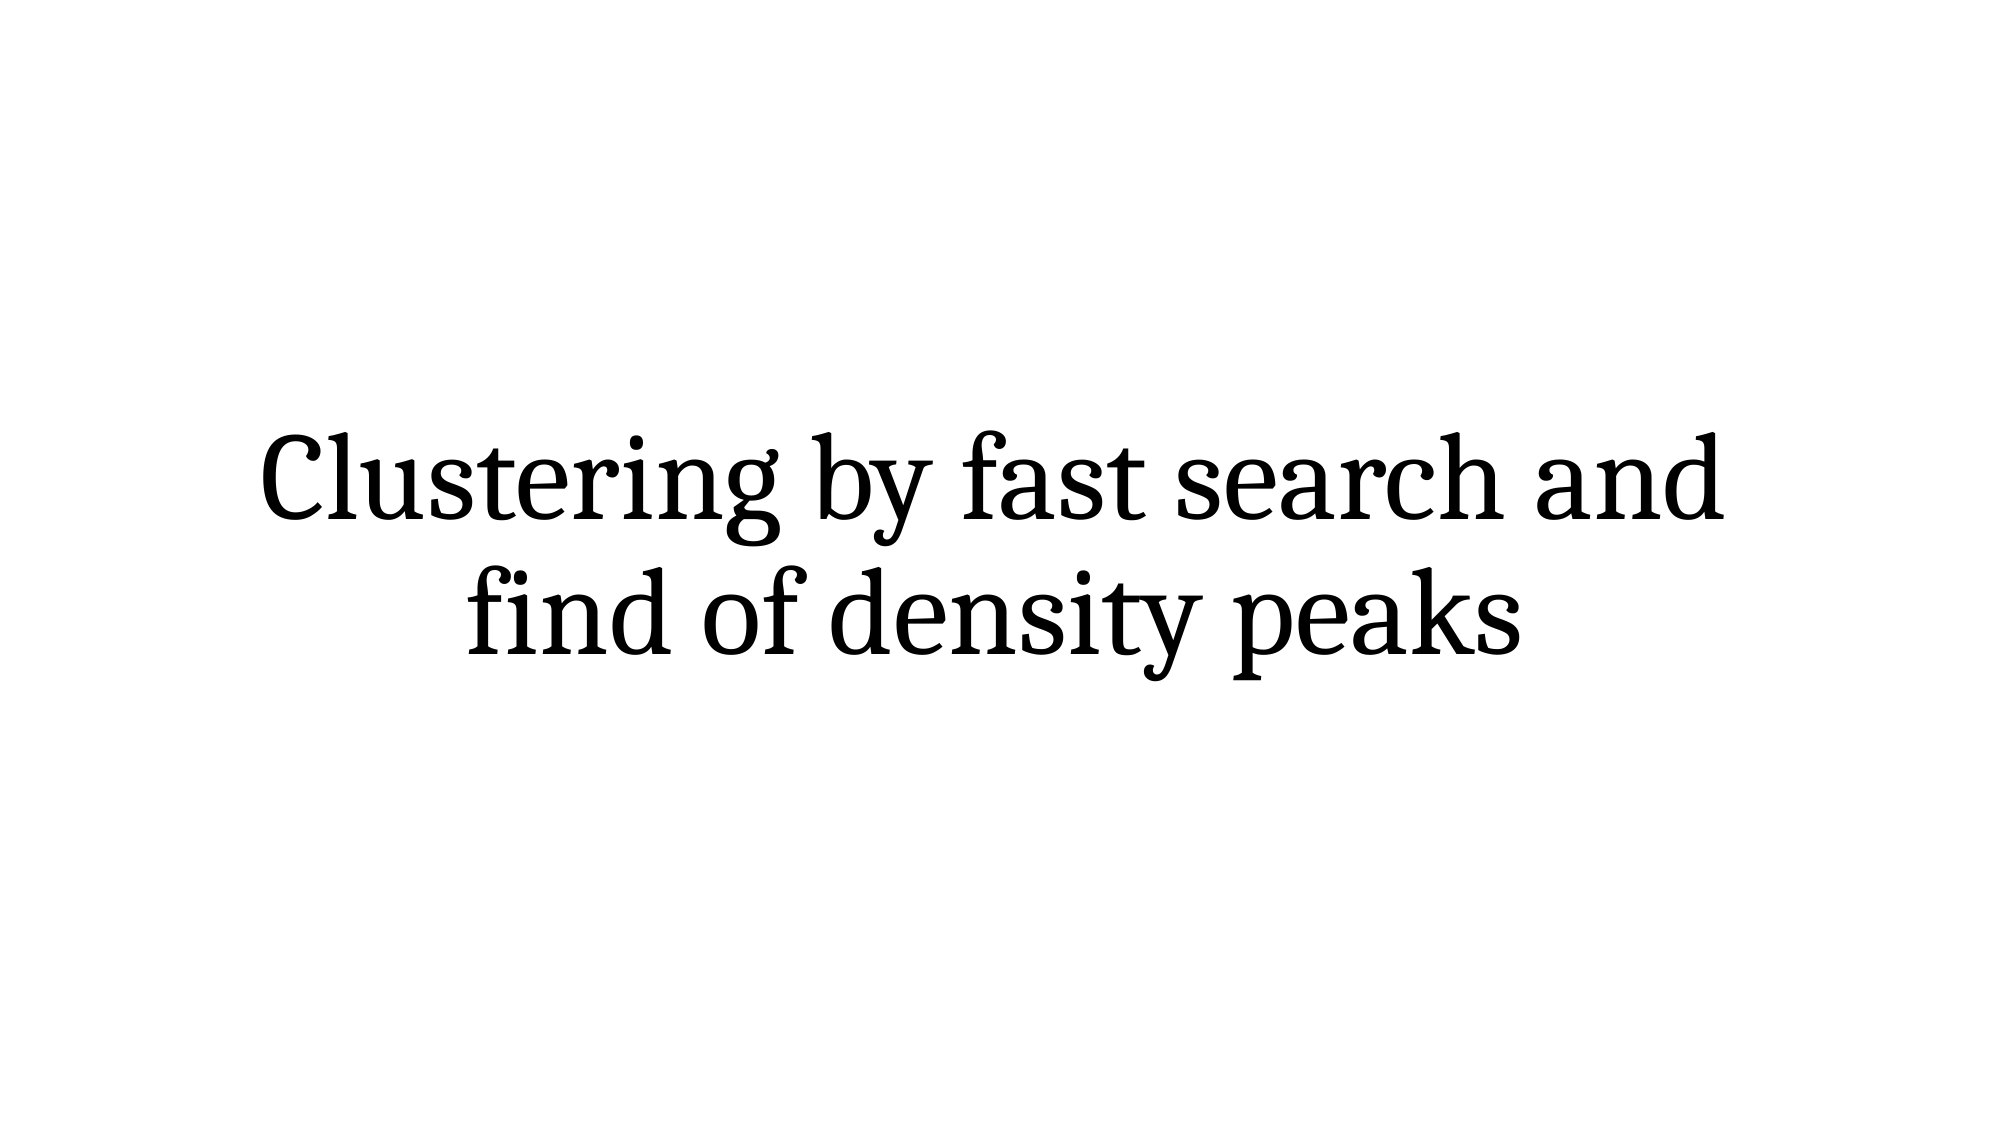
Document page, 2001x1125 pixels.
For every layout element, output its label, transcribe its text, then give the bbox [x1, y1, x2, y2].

title Clustering by fast search and find of density peaks [185, 297, 1804, 689]
